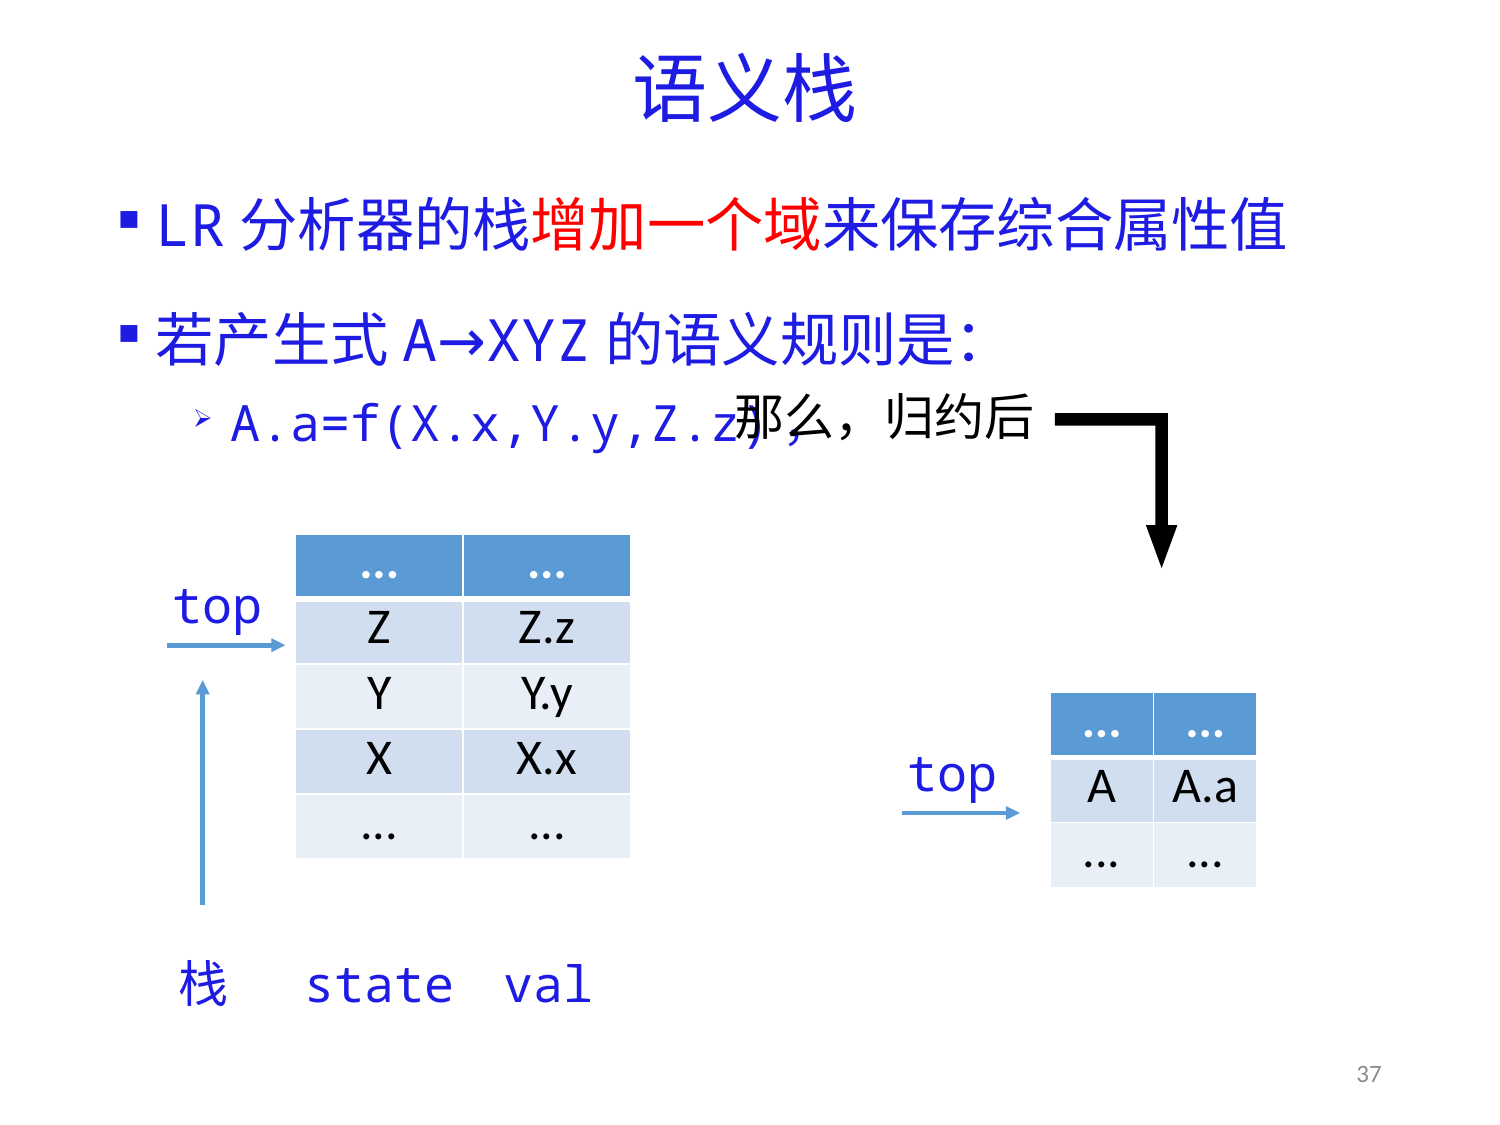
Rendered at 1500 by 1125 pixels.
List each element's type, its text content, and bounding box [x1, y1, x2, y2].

table_cell X.x [621, 730, 630, 793]
table_cell ... [621, 795, 630, 858]
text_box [132, 572, 621, 1014]
table_header ... [464, 535, 630, 596]
table_header ... [1154, 693, 1256, 755]
table_header ... [1051, 693, 1153, 755]
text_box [719, 372, 1178, 569]
title 语义栈 [98, 31, 1393, 153]
table_header ... [296, 535, 462, 572]
table_cell Y.y [621, 665, 630, 728]
text_box top [880, 739, 1025, 803]
table_cell ... [1051, 823, 1153, 887]
table_cell A [1051, 760, 1153, 822]
list LR分析器的栈增加一个域来保存综合属性值 若产生式A→XYZ的语义规则是： A.a=f(X.x,Y.y,Z.z)， [102, 173, 1398, 477]
table_cell Z.z [621, 602, 630, 663]
table_cell A.a [1154, 760, 1256, 822]
slide_number 37 [1059, 1042, 1397, 1103]
table_cell ... [1154, 823, 1256, 887]
